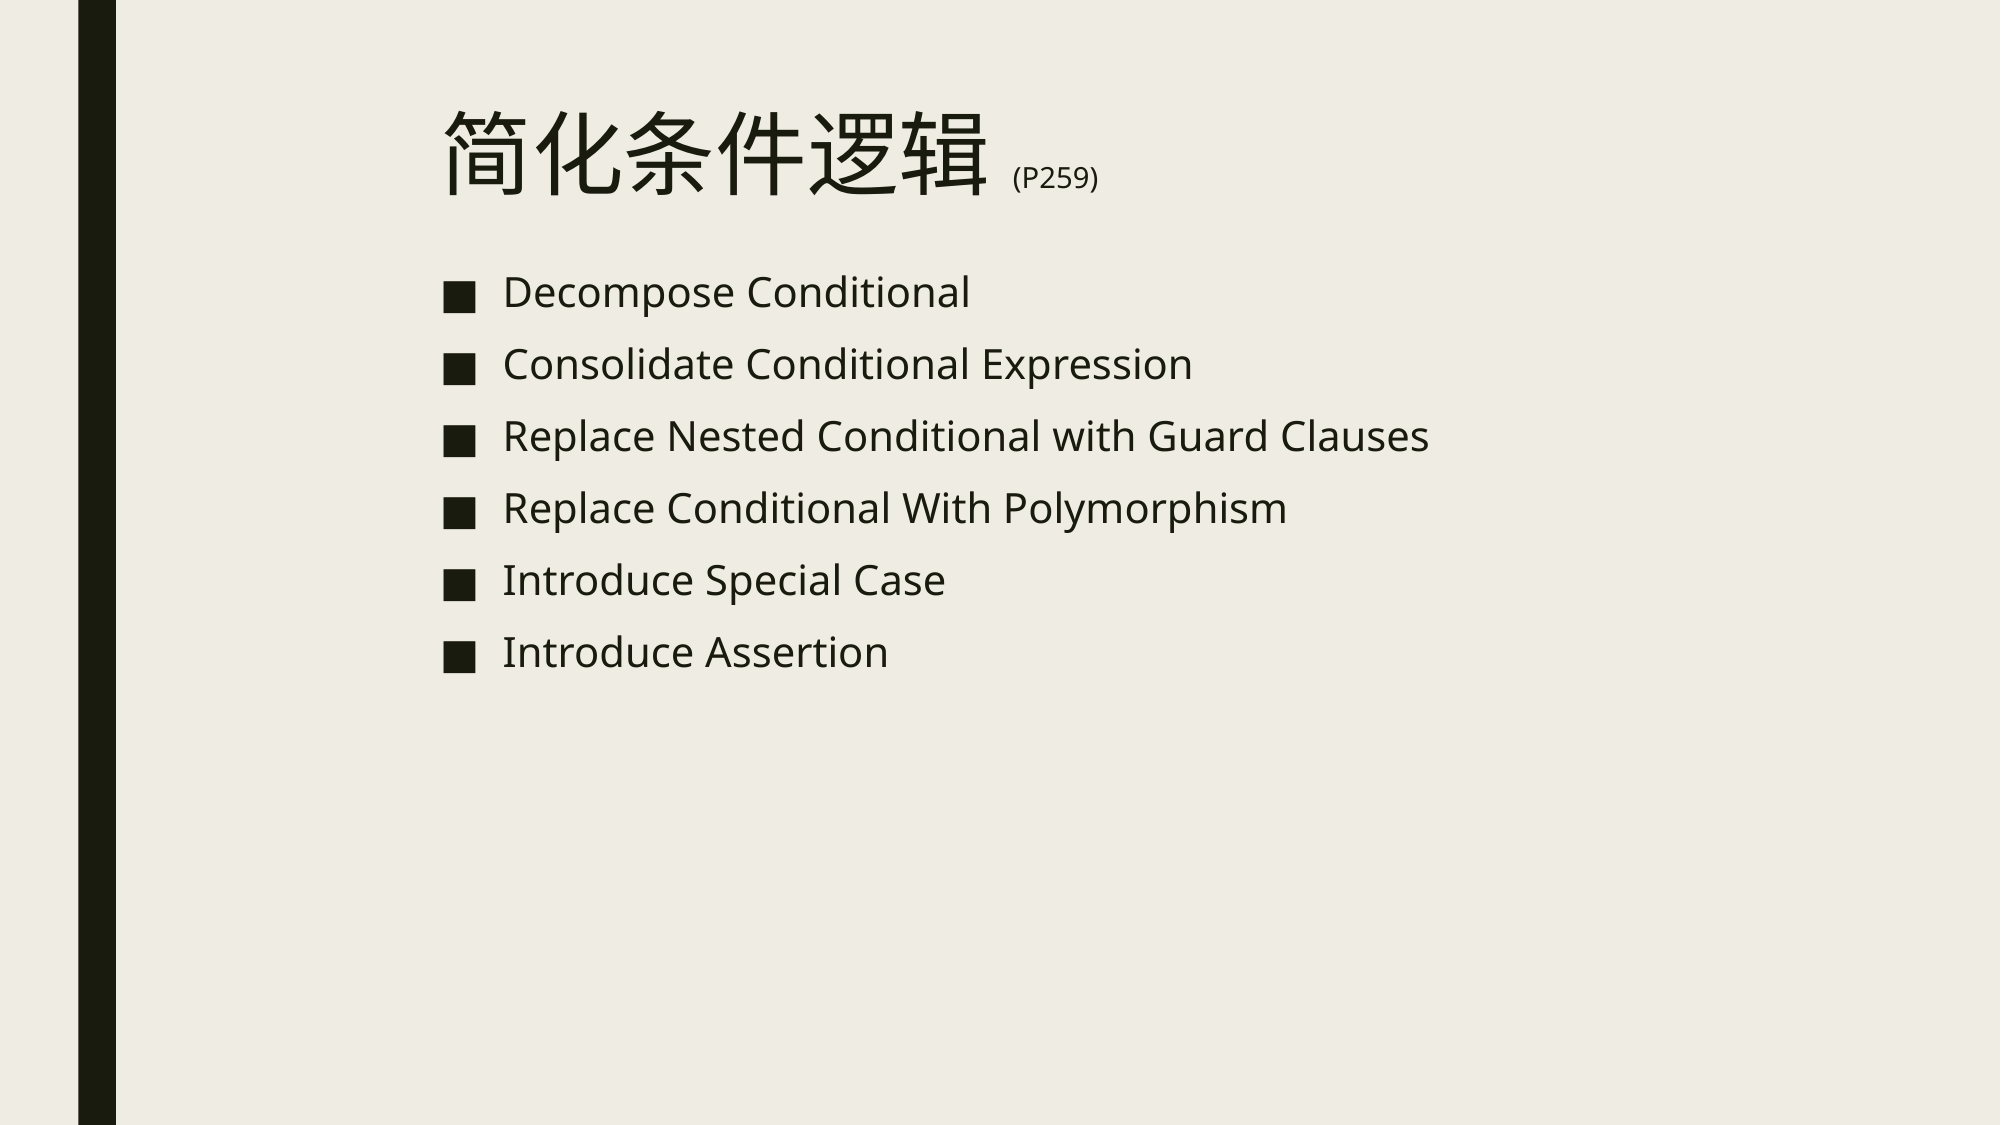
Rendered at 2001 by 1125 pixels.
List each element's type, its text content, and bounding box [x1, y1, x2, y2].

list Decompose Conditional Consolidate Conditional Expression Replace Nested Conditional with Guard Clauses Replace Conditional With Polymorphism Introduce Special Case Introduce Assertion [424, 262, 1888, 970]
title 简化条件逻辑(P259) [425, 102, 1888, 235]
